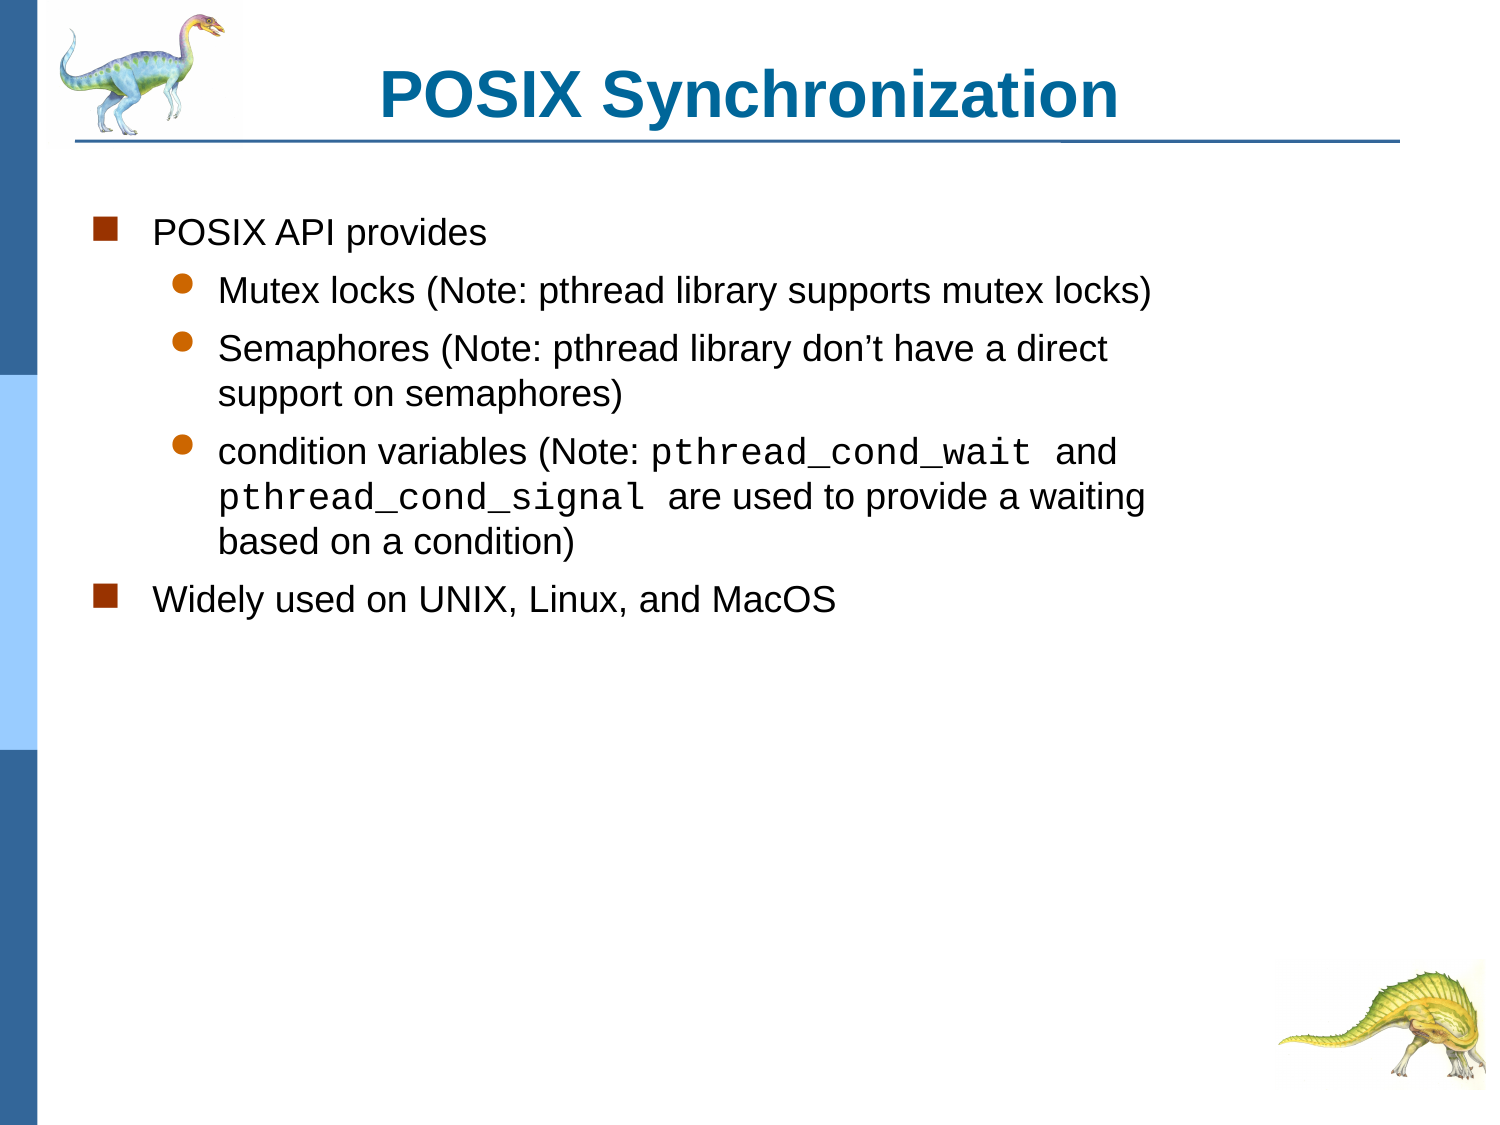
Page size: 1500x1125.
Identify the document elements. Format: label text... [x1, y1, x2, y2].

picture [46, 0, 243, 149]
picture [1275, 959, 1486, 1090]
title POSIX Synchronization [289, 67, 1211, 139]
list POSIX API provides Mutex locks (Note: pthread library supports mutex locks) Semaphores (Note: pthread library don’t have a direct support on semaphores) condition variables (Note: pthread_cond_wait and pthread_cond_signal are used to provide a waiting based on a condition) Widely used on UNIX, Linux, and MacOS [80, 200, 1187, 768]
